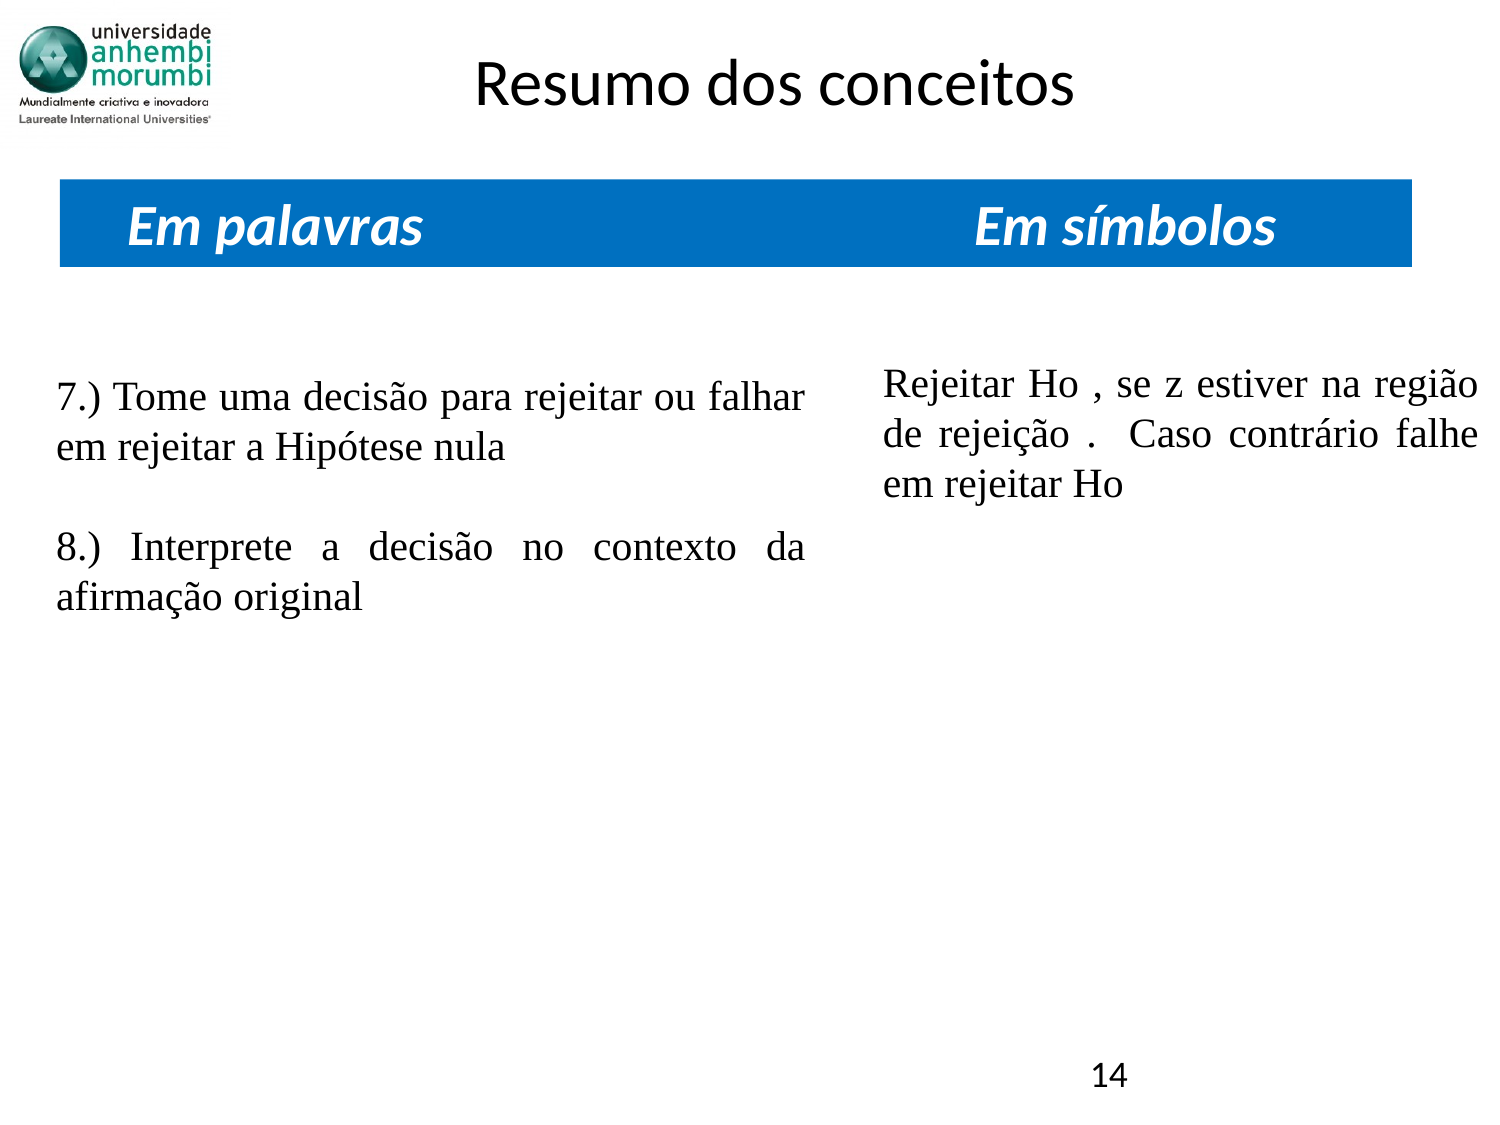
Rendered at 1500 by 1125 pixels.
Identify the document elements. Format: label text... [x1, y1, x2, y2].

text_box 7.) Tome uma decisão para rejeitar ou falhar em rejeitar a Hipótese nula 8.) Interprete a decisão no contexto da afirmação original [41, 361, 821, 627]
slide_number 14 [1074, 1042, 1425, 1103]
text_box Em palavras Em símbolos [59, 179, 1412, 267]
text_box Resumo dos conceitos [53, 30, 1483, 231]
text_box Rejeitar Ho , se z estiver na região de rejeição . Caso contrário falhe em rejeitar Ho [868, 348, 1495, 514]
picture [0, 0, 231, 150]
text_box [37, 264, 750, 915]
